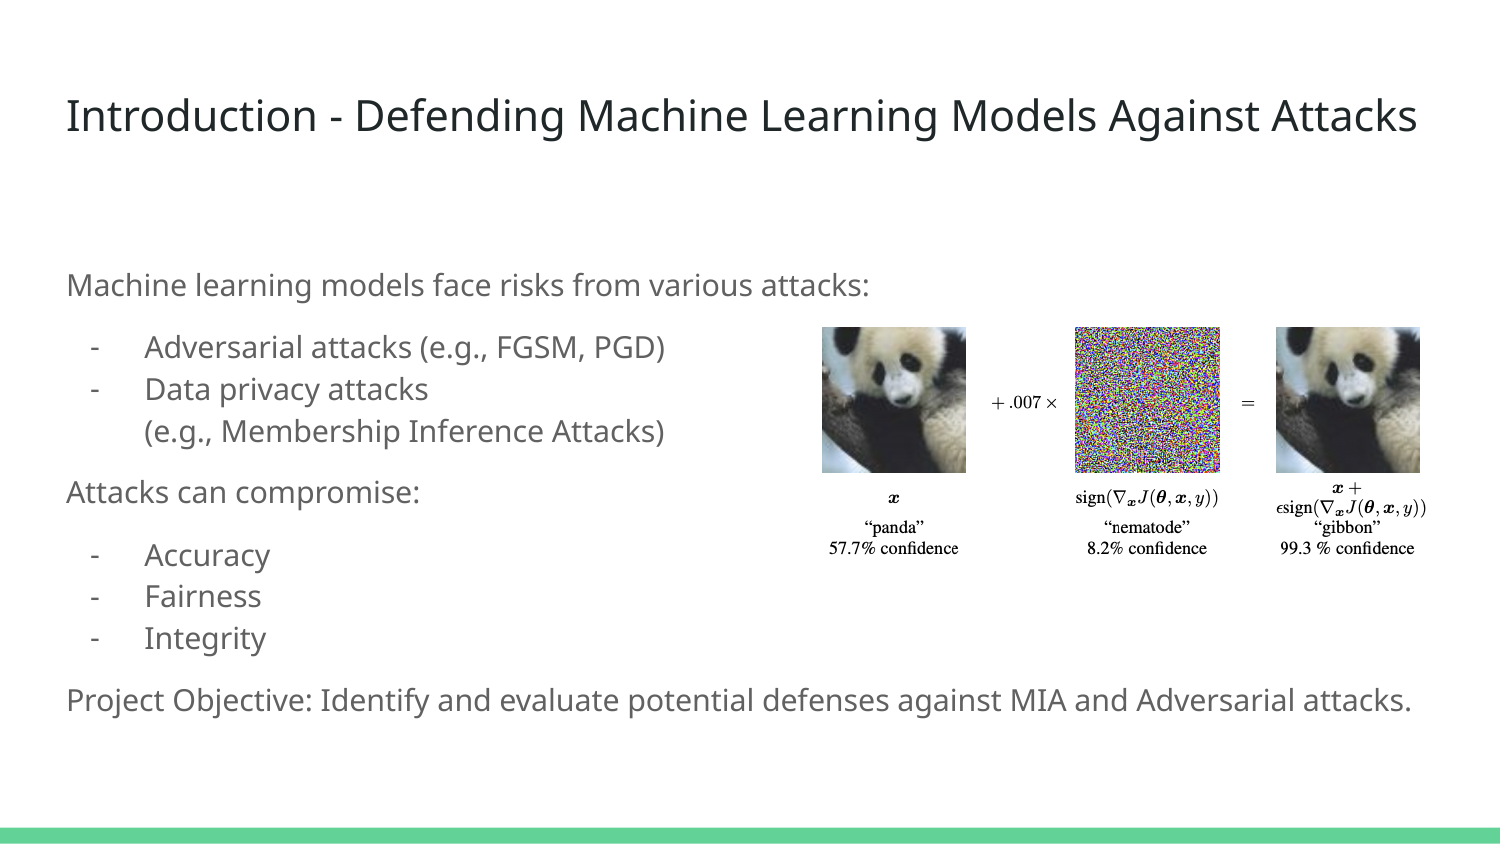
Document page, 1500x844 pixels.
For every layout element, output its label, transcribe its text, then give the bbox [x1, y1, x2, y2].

title Introduction - Defending Machine Learning Models Against Attacks [51, 72, 1449, 167]
list Machine learning models face risks from various attacks: Adversarial attacks (e.g., FGSM, PGD) Data privacy attacks (e.g., Membership Inference Attacks) Attacks can compromise: Accuracy Fairness Integrity Project Objective: Identify and evaluate potential defenses against MIA and Adversarial attacks. [51, 189, 1449, 750]
picture [788, 302, 1450, 569]
